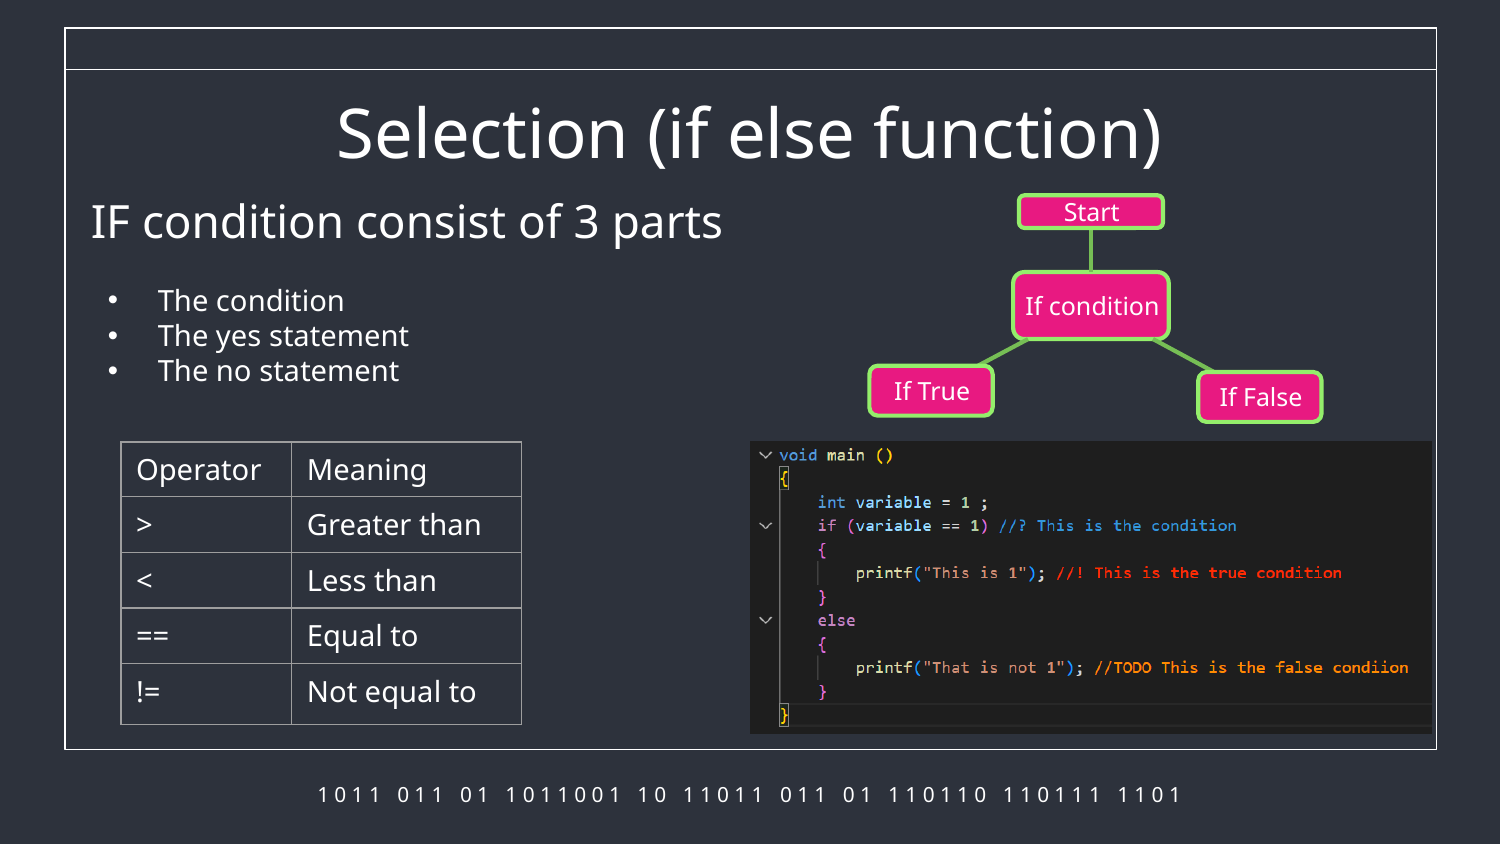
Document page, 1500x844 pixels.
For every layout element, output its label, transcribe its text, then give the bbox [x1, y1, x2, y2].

table_cell != [122, 664, 291, 724]
table_header Operator [122, 443, 291, 496]
table_cell Less than [292, 553, 521, 607]
title Selection (if else function) [118, 75, 1382, 170]
subtitle The condition The yes statement The no statement [67, 264, 575, 413]
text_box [749, 168, 1433, 441]
table_cell > [122, 497, 291, 552]
table_cell == [122, 609, 291, 663]
picture [749, 441, 1433, 734]
table_cell Equal to [292, 609, 521, 663]
table_cell < [122, 553, 291, 607]
table_header Meaning [292, 443, 521, 496]
table_cell Greater than [292, 497, 521, 552]
subtitle IF condition consist of 3 parts [39, 180, 744, 264]
table_cell Not equal to [292, 664, 521, 724]
